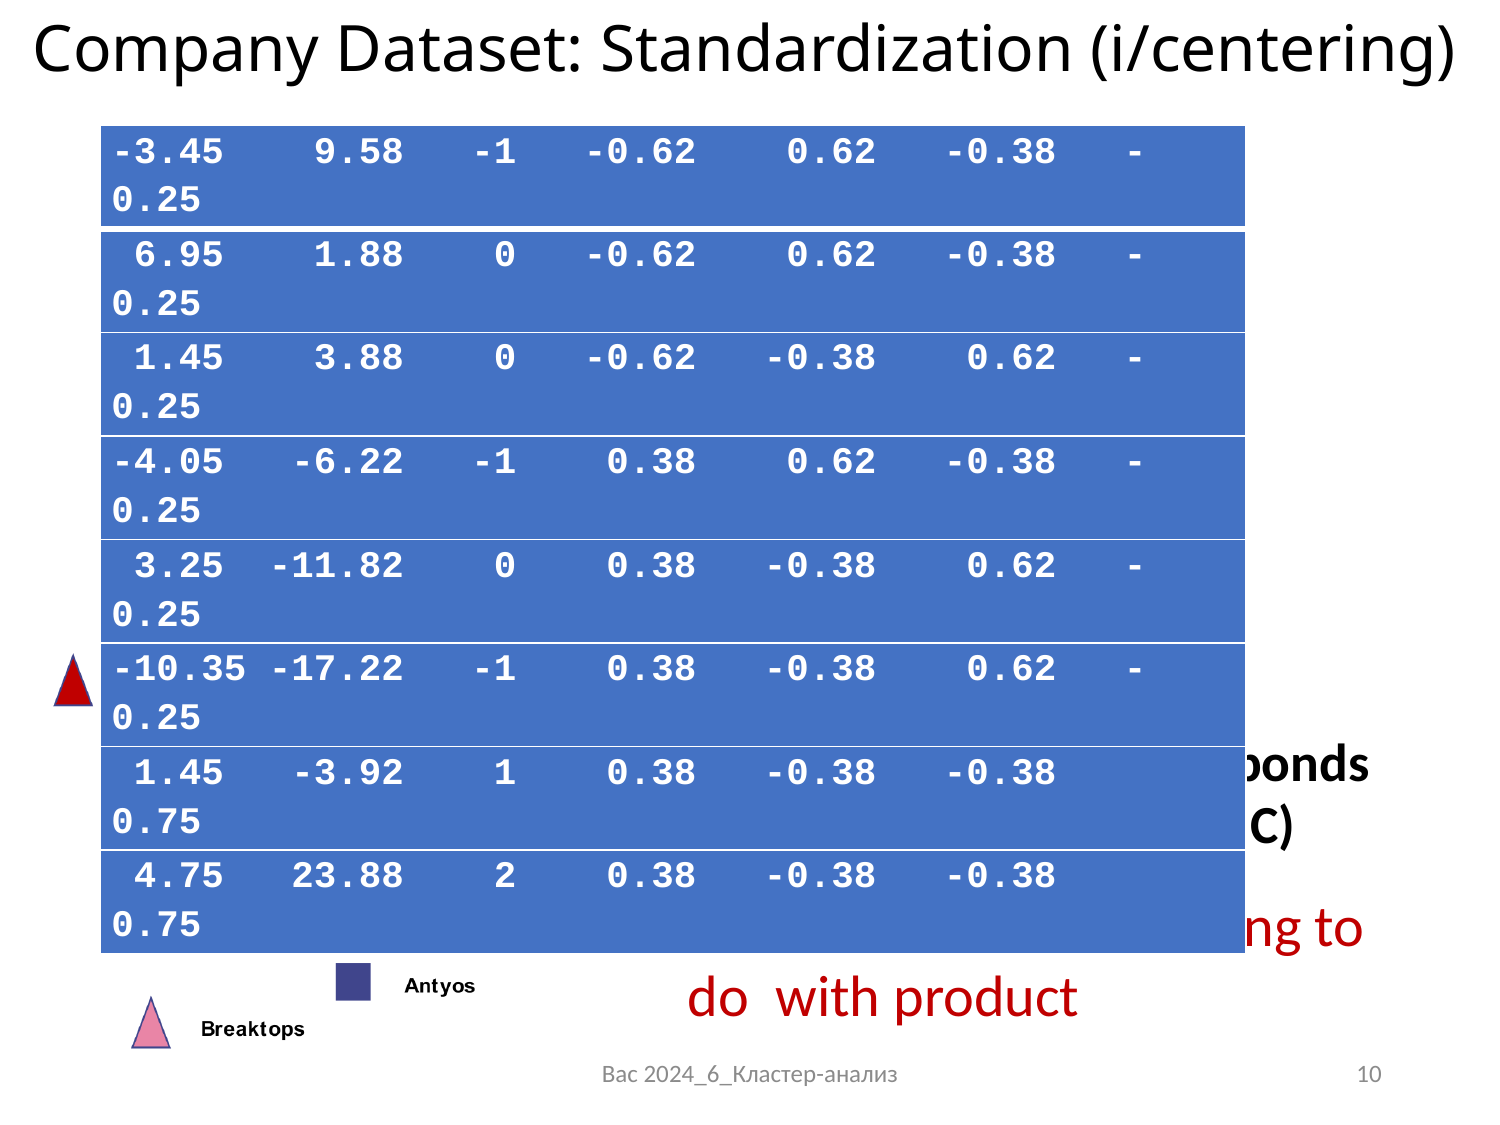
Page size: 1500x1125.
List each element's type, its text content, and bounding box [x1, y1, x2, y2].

table_cell 1.45 3.88 0 -0.62 -0.38 0.62 -0.25 [101, 333, 1245, 435]
table_header -3.45 9.58 -1 -0.62 0.62 -0.38 -0.25 [101, 126, 1245, 226]
text_box This structure has nothing to do with product [814, 880, 1382, 1036]
list Structure of data at standardization (i): centering Color/shape corresponds to the product (A,B,C) [1247, 522, 1500, 948]
picture [52, 597, 814, 1059]
title Company Dataset: Standardization (i/centering) [17, 1, 1500, 102]
table_cell 4.75 23.88 2 0.38 -0.38 -0.38 0.75 [814, 851, 1245, 953]
table_cell -10.35 -17.22 -1 0.38 -0.38 0.62 -0.25 [814, 644, 1245, 746]
table_cell -4.05 -6.22 -1 0.38 0.62 -0.38 -0.25 [101, 437, 1245, 539]
table_cell 1.45 -3.92 1 0.38 -0.38 -0.38 0.75 [814, 747, 1245, 849]
table_cell 6.95 1.88 0 -0.62 0.62 -0.38 -0.25 [101, 232, 1245, 332]
table_cell 3.25 -11.82 0 0.38 -0.38 0.62 -0.25 [101, 540, 1245, 642]
slide_number 10 [1059, 1042, 1397, 1103]
footer Bac 2024_6_Кластер-анализ [496, 1042, 1004, 1103]
